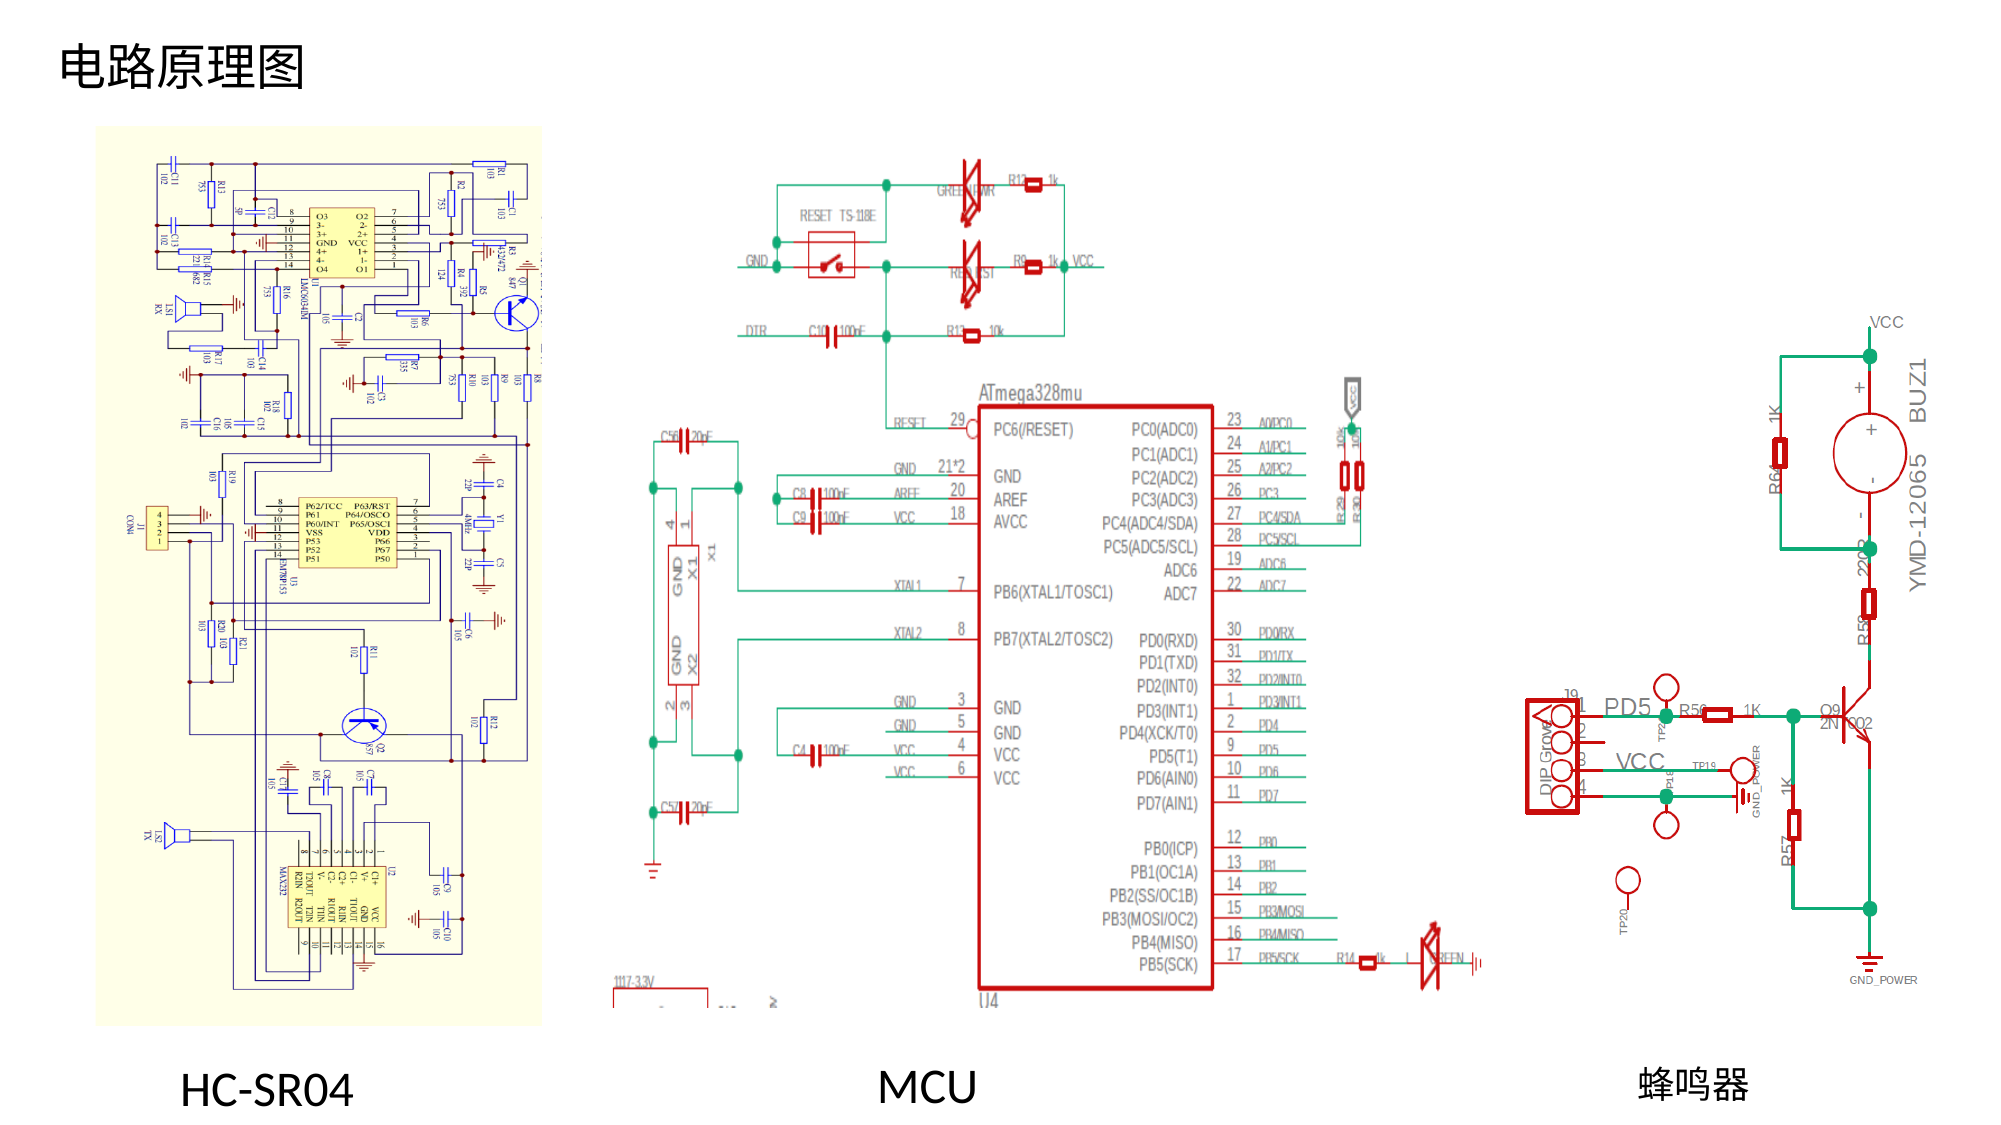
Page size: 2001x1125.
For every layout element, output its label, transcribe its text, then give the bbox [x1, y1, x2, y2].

text_box MCU [862, 1045, 1210, 1121]
text_box HC-SR04 [165, 1048, 566, 1124]
text_box 电路原理图 [41, 27, 596, 103]
picture [0, 126, 1498, 1026]
text_box 蜂鸣器 [1622, 1053, 1889, 1114]
picture [1519, 309, 1933, 988]
